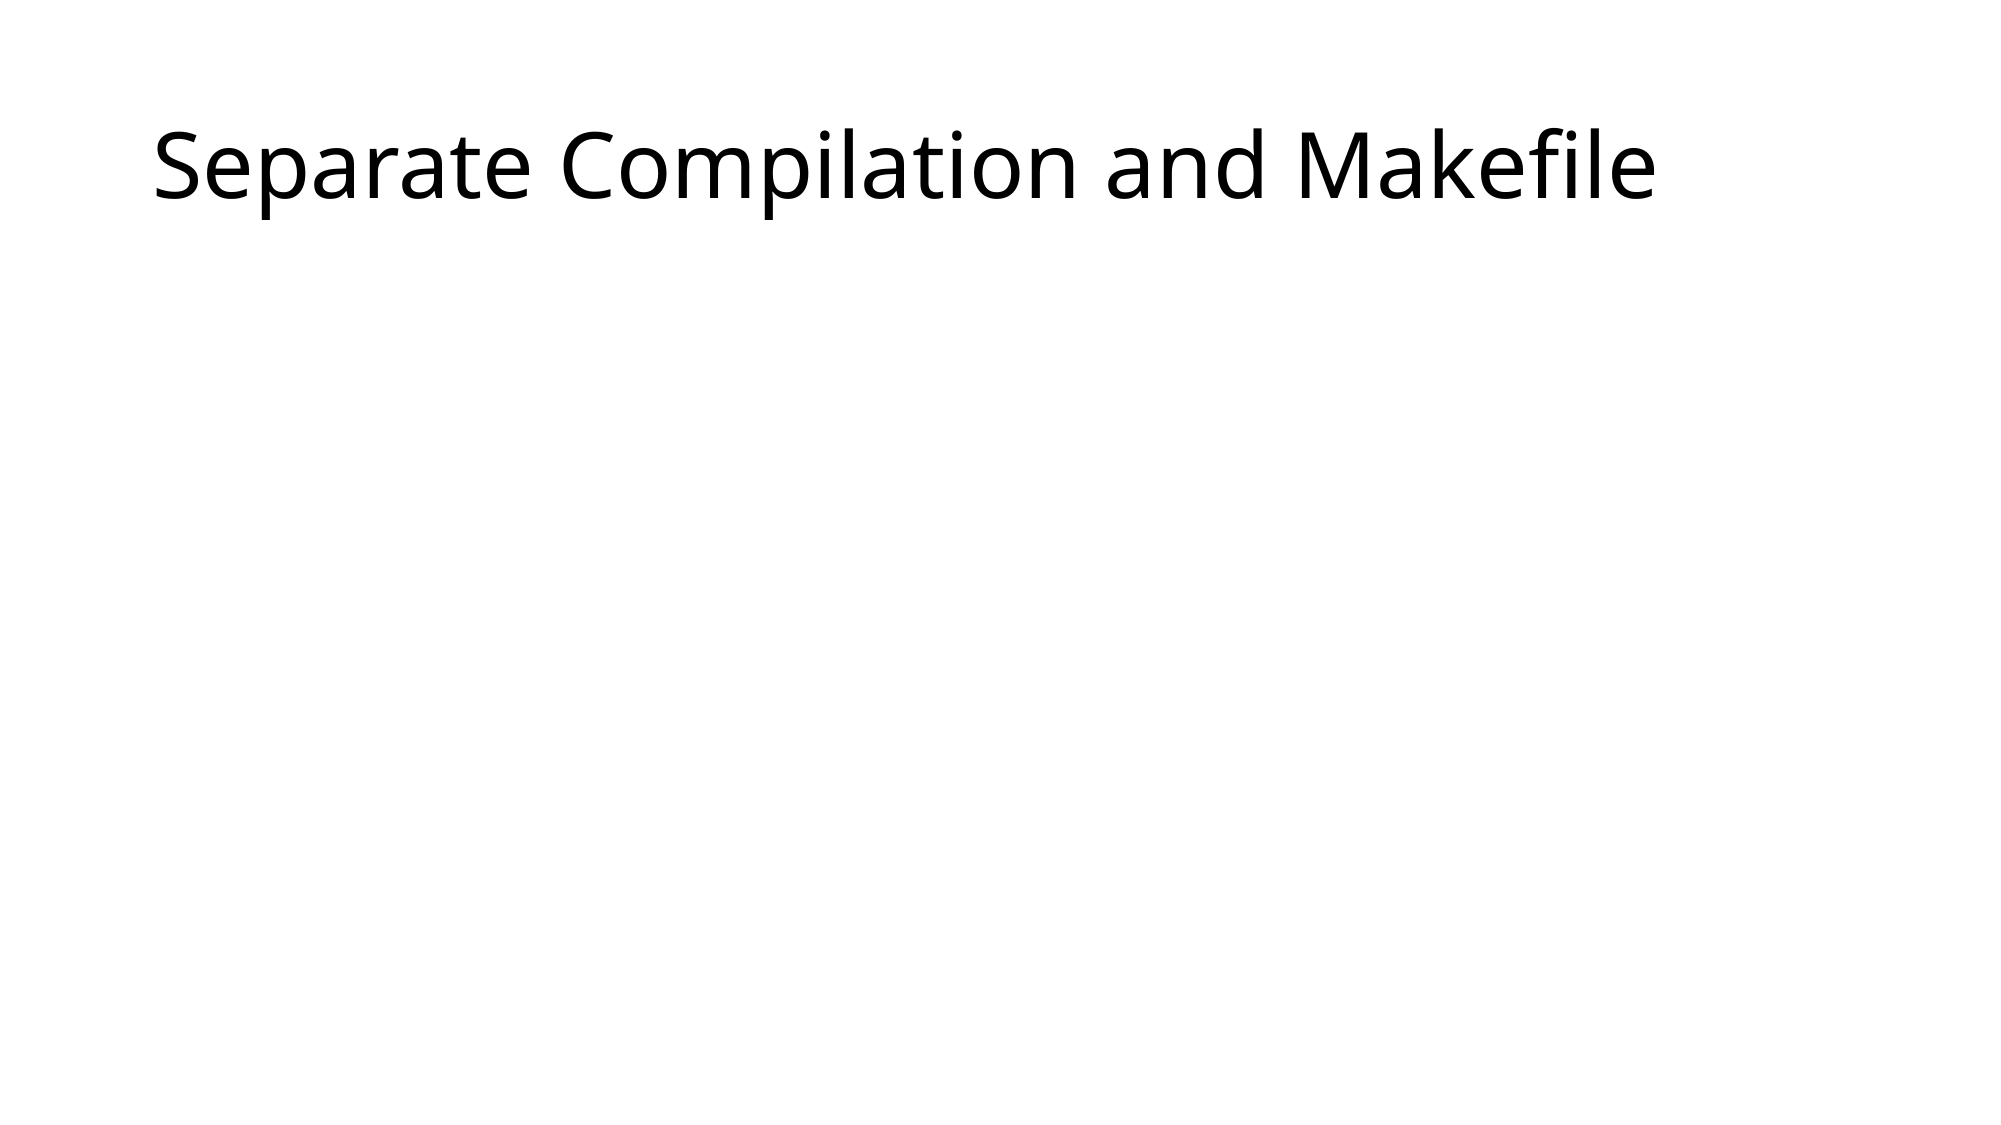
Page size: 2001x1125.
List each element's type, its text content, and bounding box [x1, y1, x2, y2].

title Separate Compilation and Makefile [137, 59, 1863, 278]
